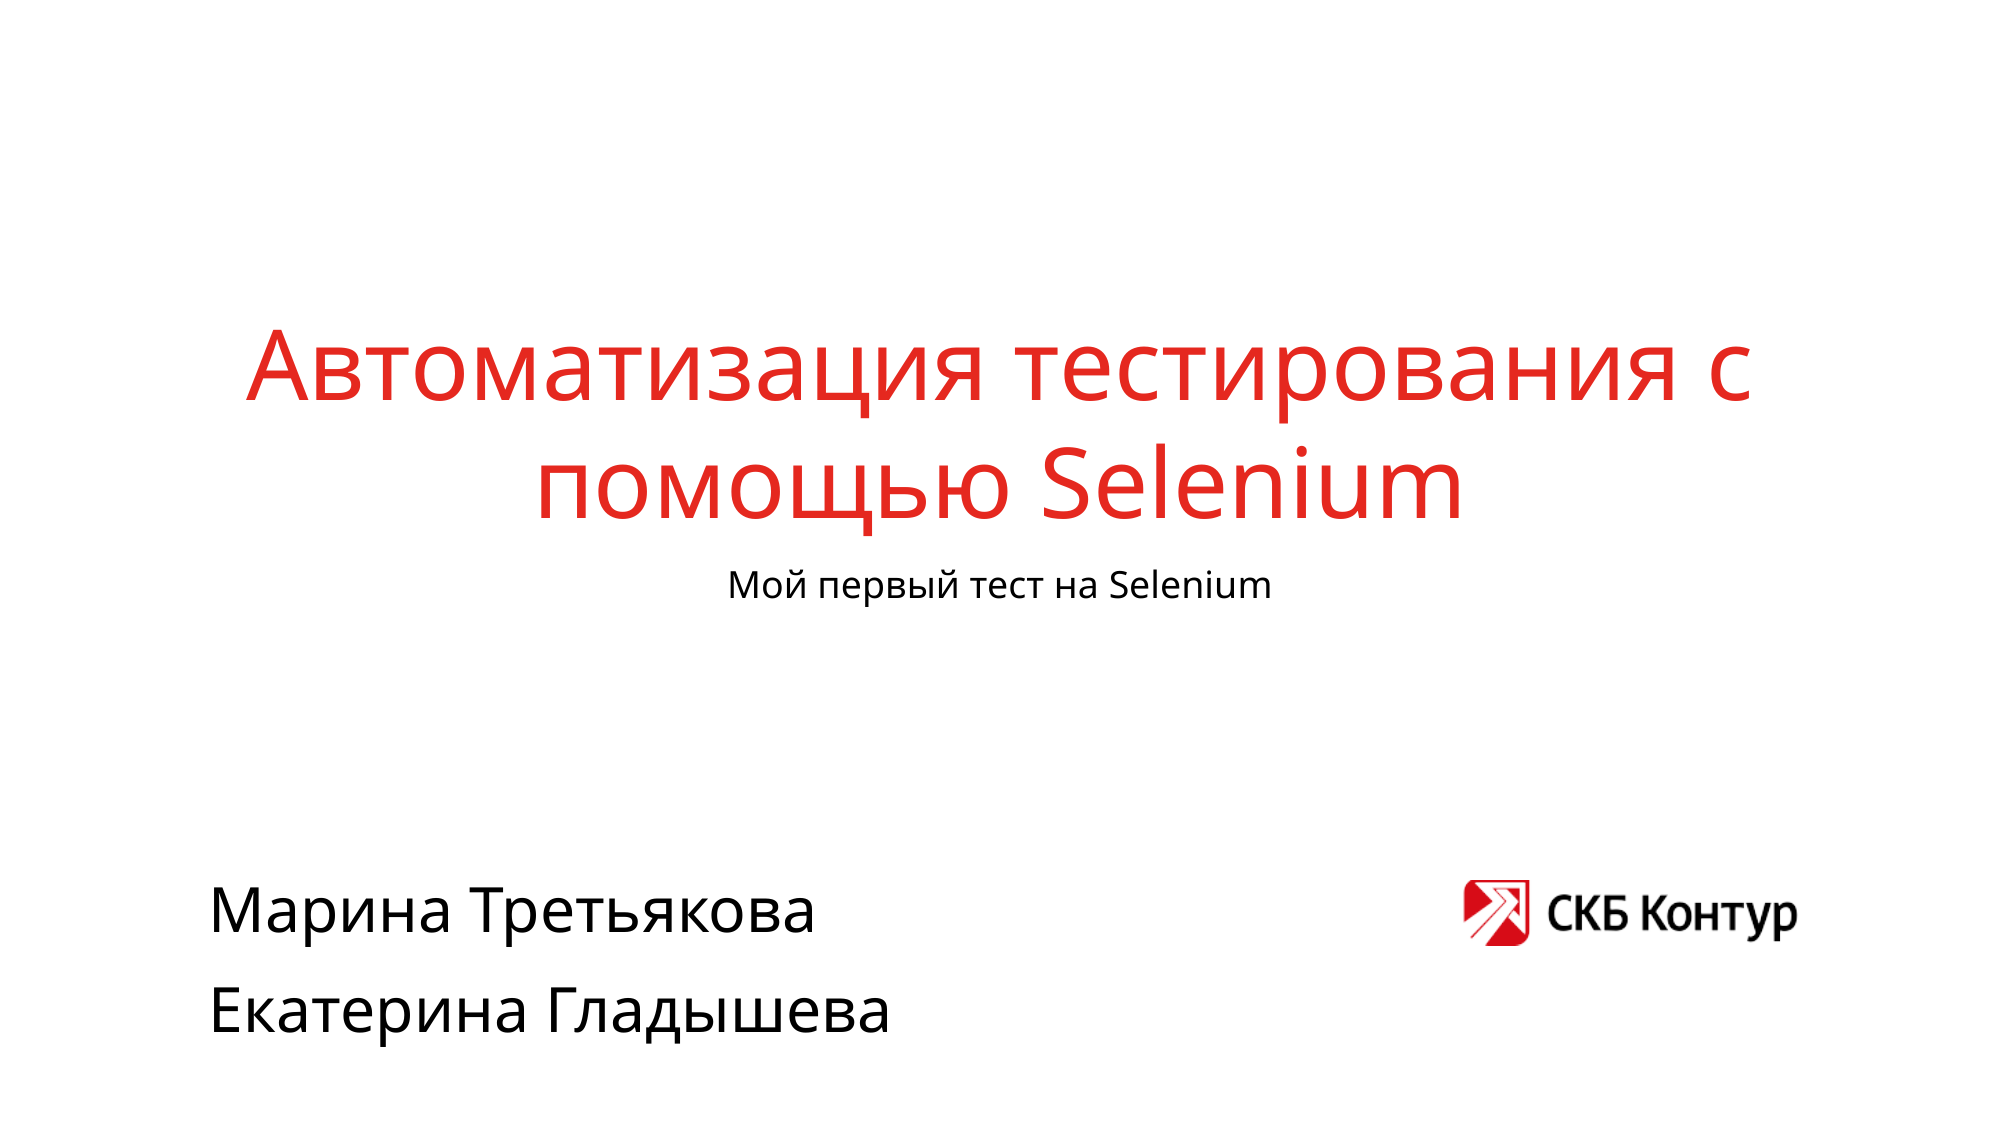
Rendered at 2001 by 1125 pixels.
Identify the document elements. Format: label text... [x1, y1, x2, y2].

title Автоматизация тестирования с помощью Selenium [208, 290, 1792, 562]
list Мой первый тест на Selenium [208, 562, 1792, 681]
list Марина Третьякова Екатерина Гладышева [208, 876, 1390, 1047]
